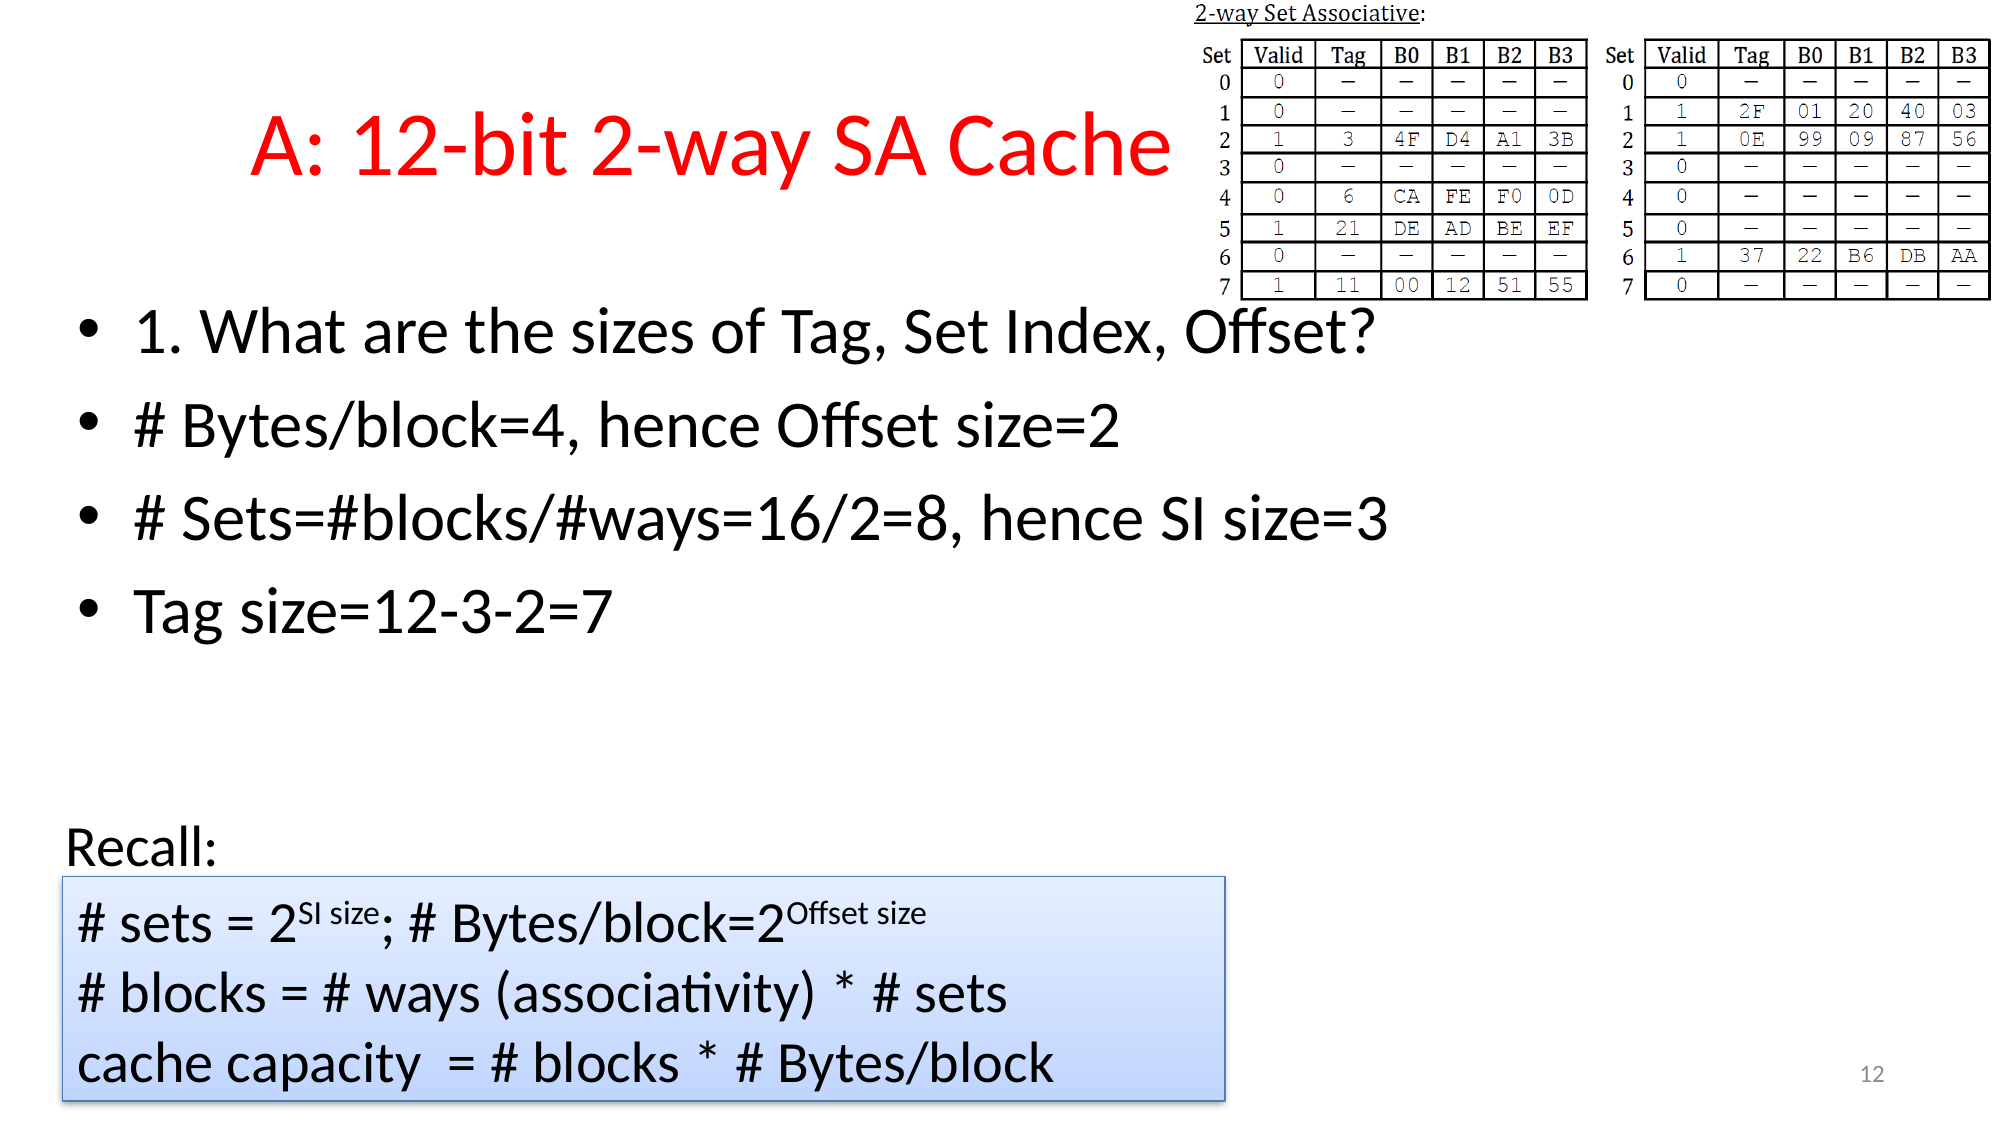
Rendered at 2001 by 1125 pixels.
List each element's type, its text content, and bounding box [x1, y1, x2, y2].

title A: 12-bit 2-way SA Cache [0, 45, 1182, 233]
text_box # sets = 2SI size; # Bytes/block=2Offset size # blocks = # ways (associativity) * # sets cache capacity = # blocks * # Bytes/block [62, 876, 1226, 1102]
slide_number 12 [1433, 1042, 1900, 1103]
list 1. What are the sizes of Tag, Set Index, Offset? # Bytes/block=4, hence Offset size=2 # Sets=#blocks/#ways=16/2=8, hence SI size=3 Tag size=12-3-2=7 [62, 279, 1863, 850]
picture [1187, 0, 1995, 305]
text_box Recall: [51, 801, 235, 886]
